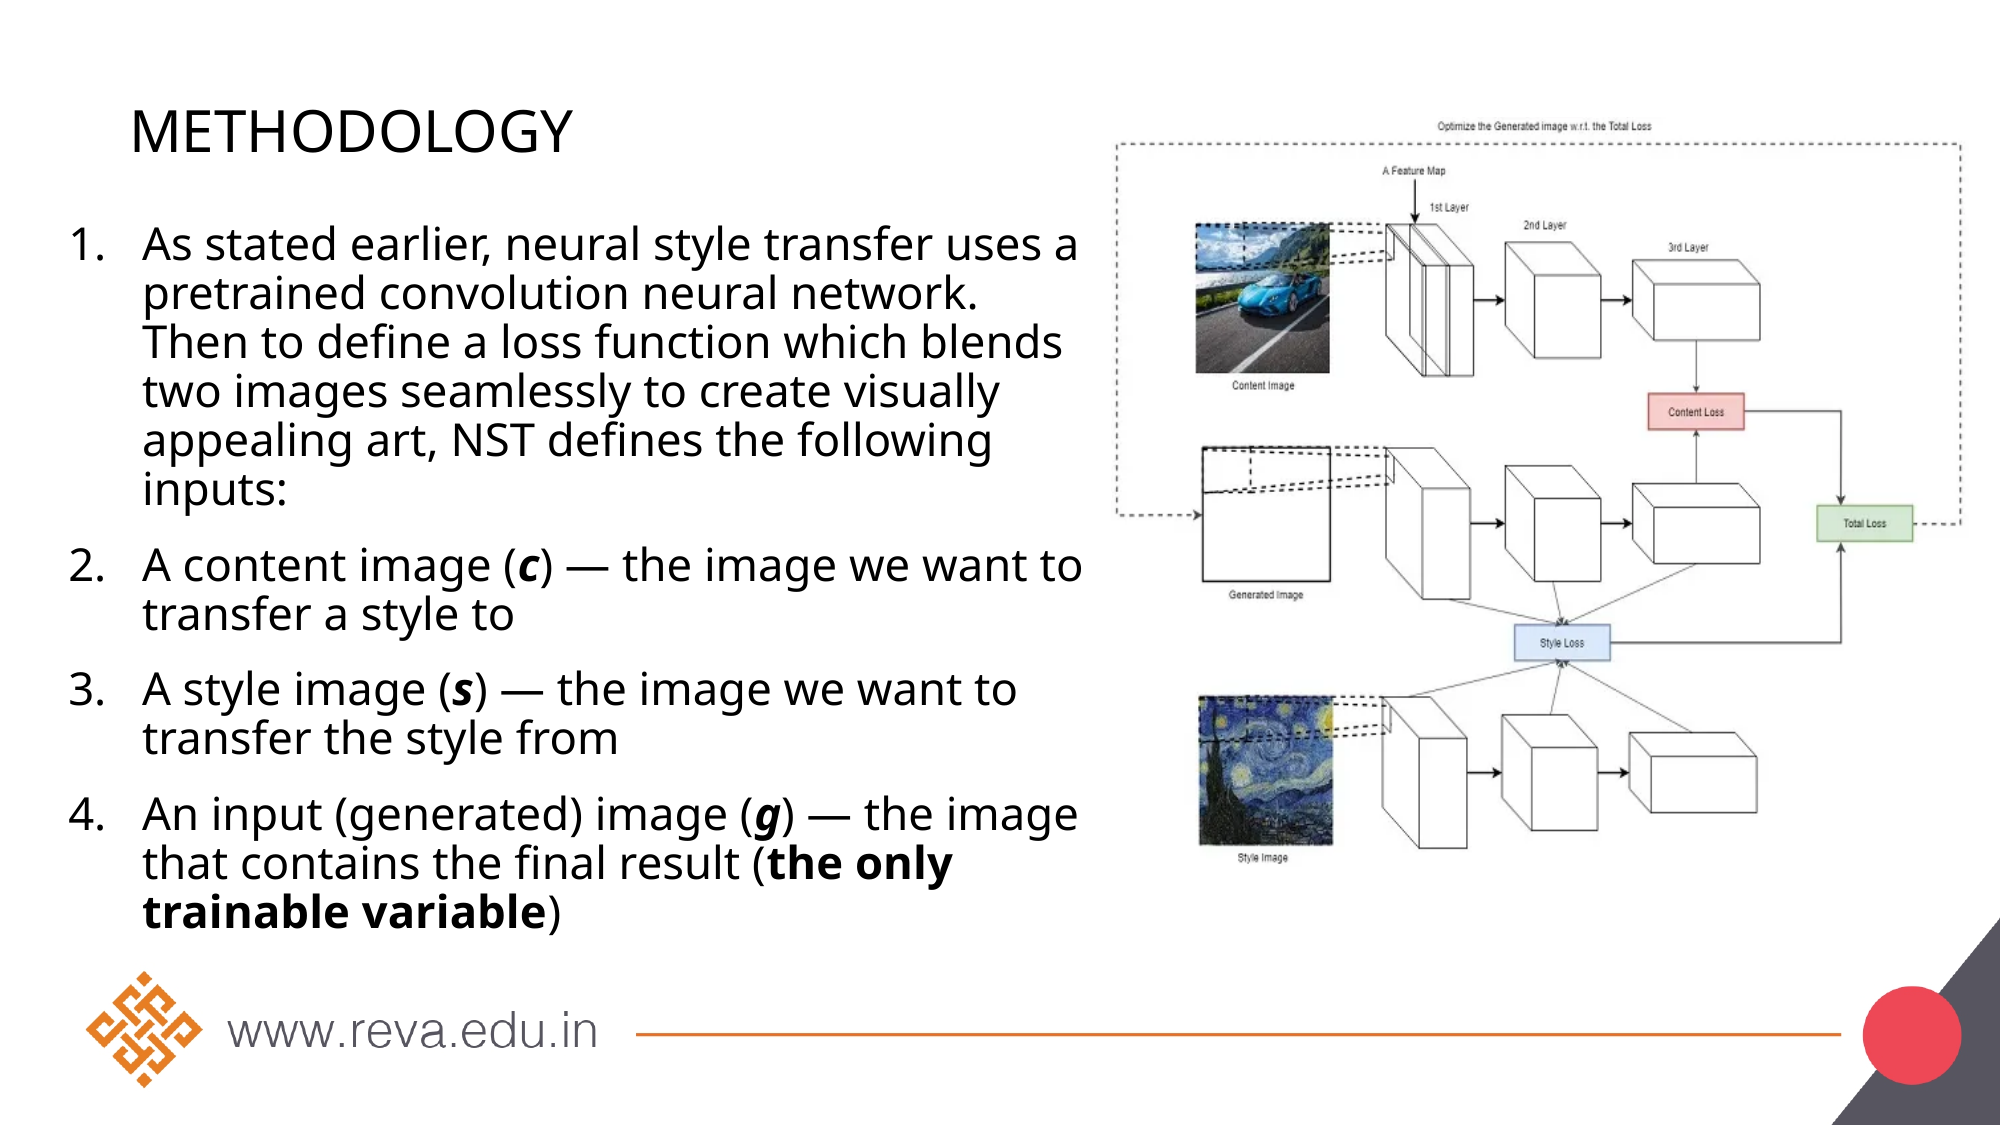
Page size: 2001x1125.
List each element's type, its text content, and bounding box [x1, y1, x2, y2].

list As stated earlier, neural style transfer uses a pretrained convolution neural network. Then to define a loss function which blends two images seamlessly to create visually appealing art, NST defines the following inputs: A content image (c) — the image we want to transfer a style to A style image (s) — the image we want to transfer the style from An input (generated) image (g) — the image that contains the final result (the only trainable variable) [53, 213, 1112, 1000]
title Methodology [114, 64, 1134, 203]
picture [0, 0, 2000, 1125]
